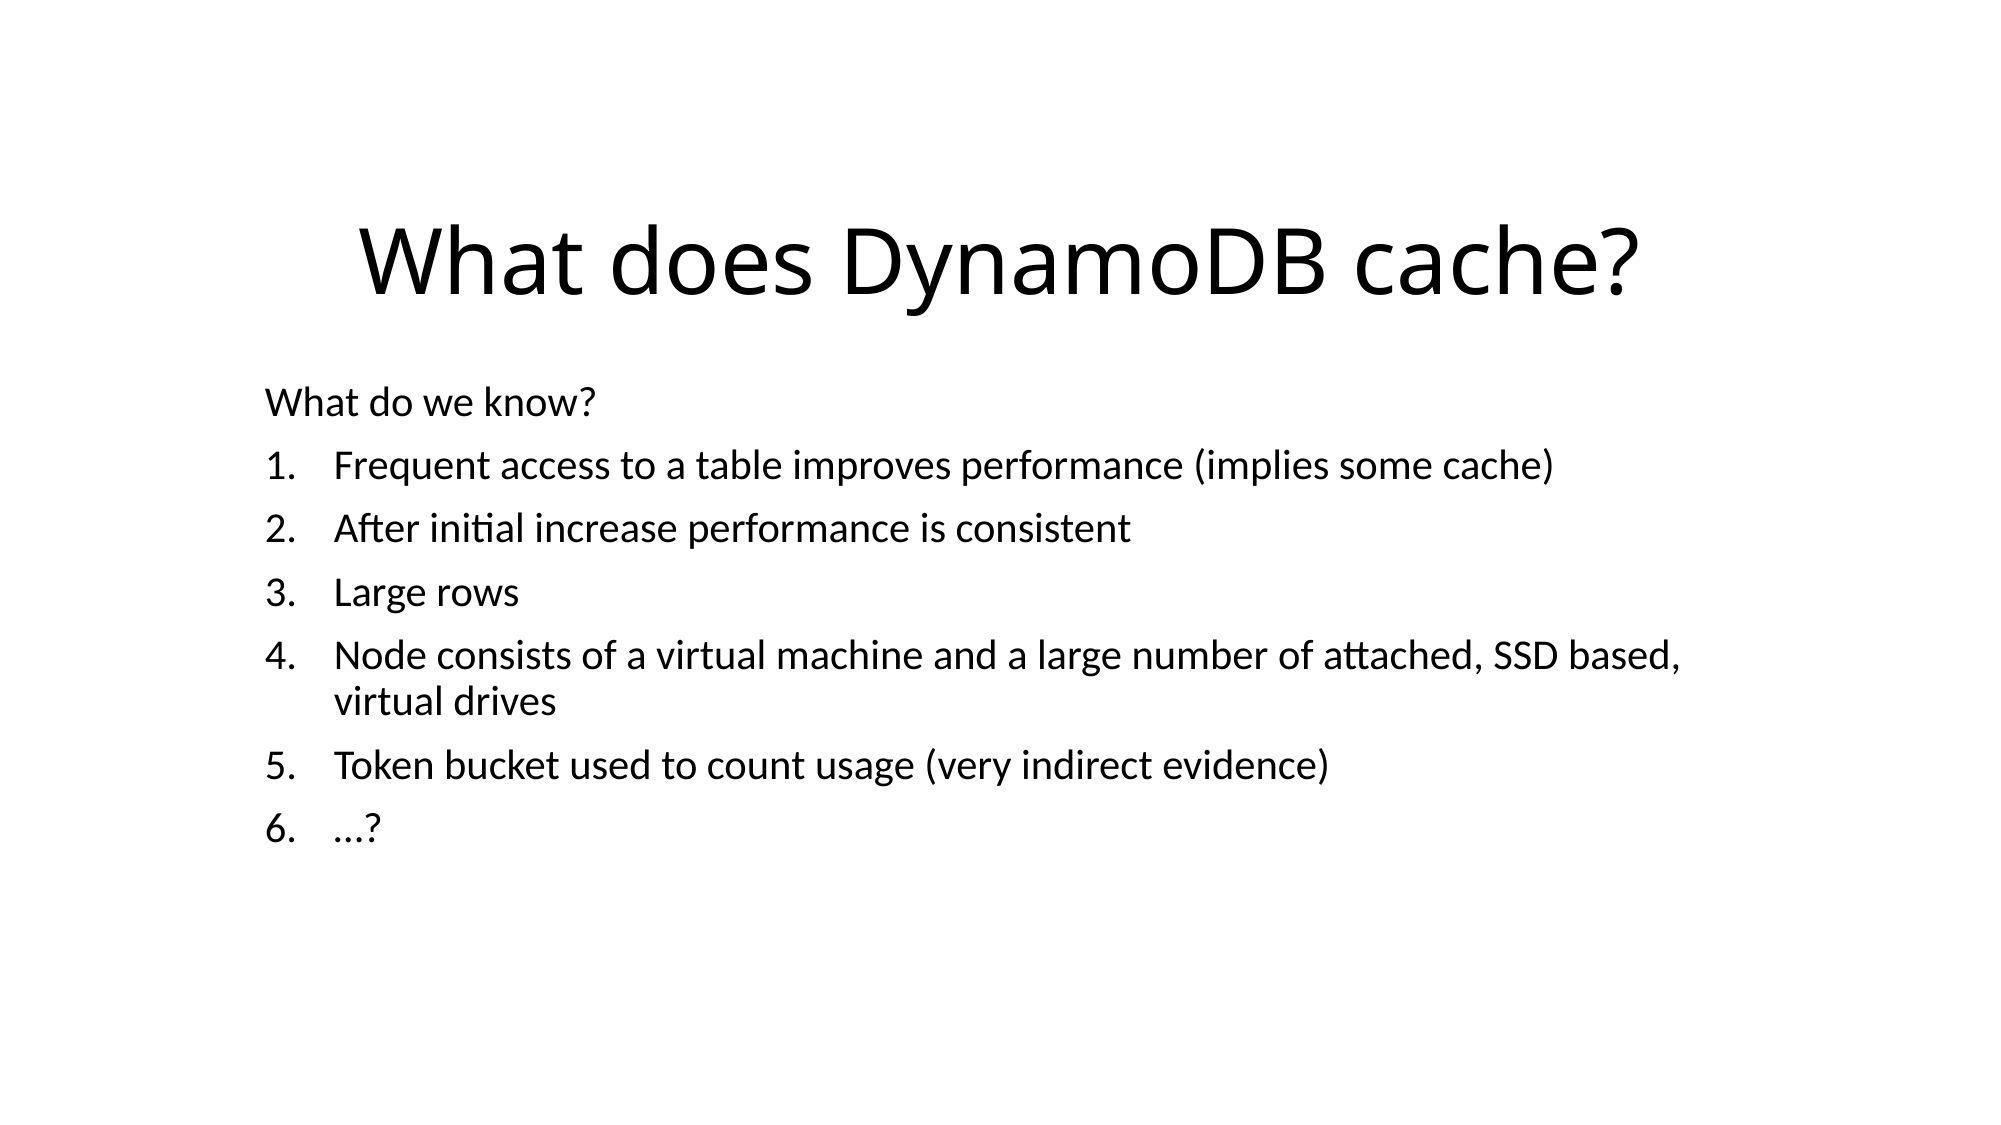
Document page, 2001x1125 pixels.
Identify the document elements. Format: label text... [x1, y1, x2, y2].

title What does DynamoDB cache? [249, 184, 1750, 322]
subtitle What do we know? Frequent access to a table improves performance (implies some cache) After initial increase performance is consistent Large rows Node consists of a virtual machine and a large number of attached, SSD based, virtual drives Token bucket used to count usage (very indirect evidence) …? [249, 371, 1750, 863]
